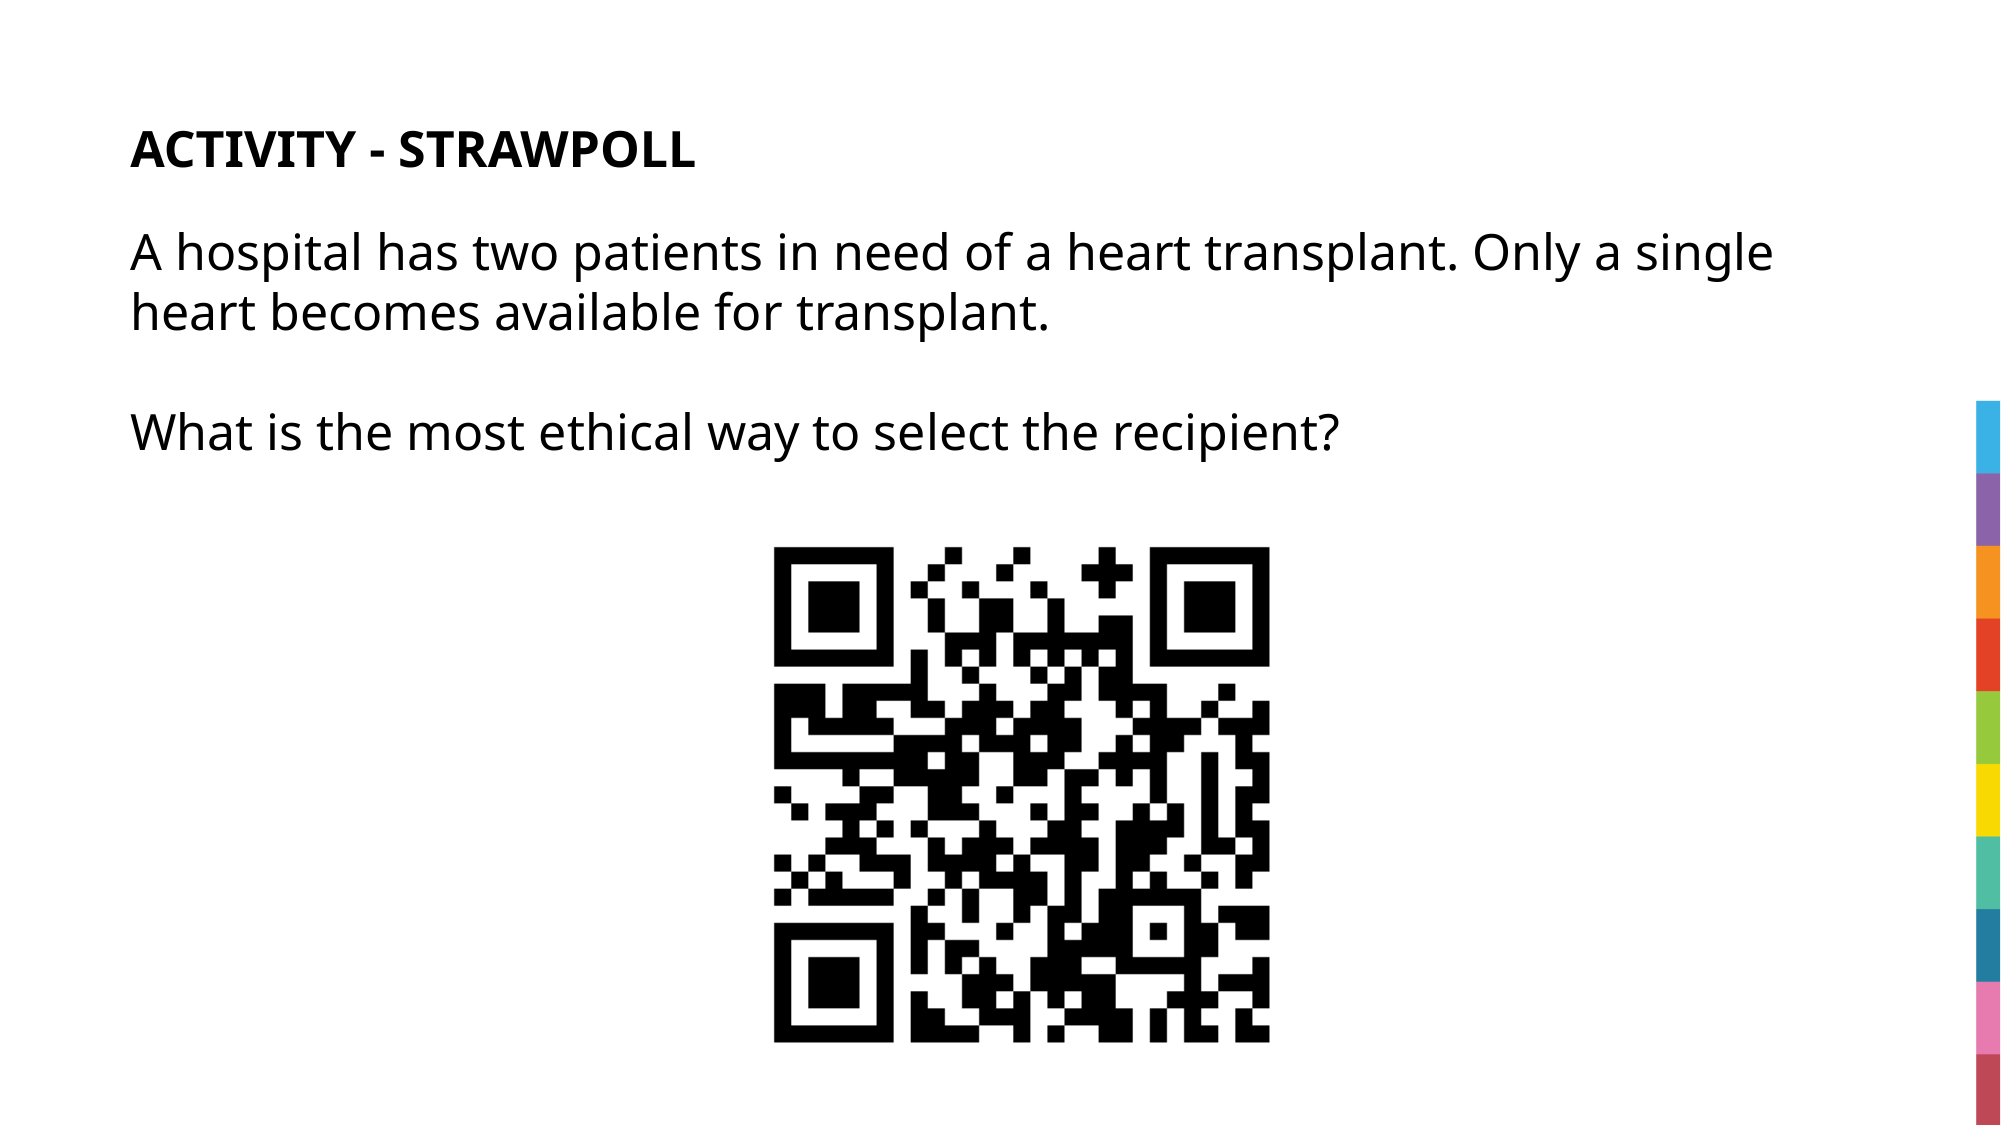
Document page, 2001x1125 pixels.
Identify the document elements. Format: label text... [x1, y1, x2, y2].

title ACTIVITY - STRAWPOLL [115, 111, 1863, 186]
picture [706, 479, 1338, 1111]
picture [1976, 402, 2001, 1125]
list A hospital has two patients in need of a heart transplant. Only a single heart becomes available for transplant. What is the most ethical way to select the recipient? [115, 212, 1863, 1067]
